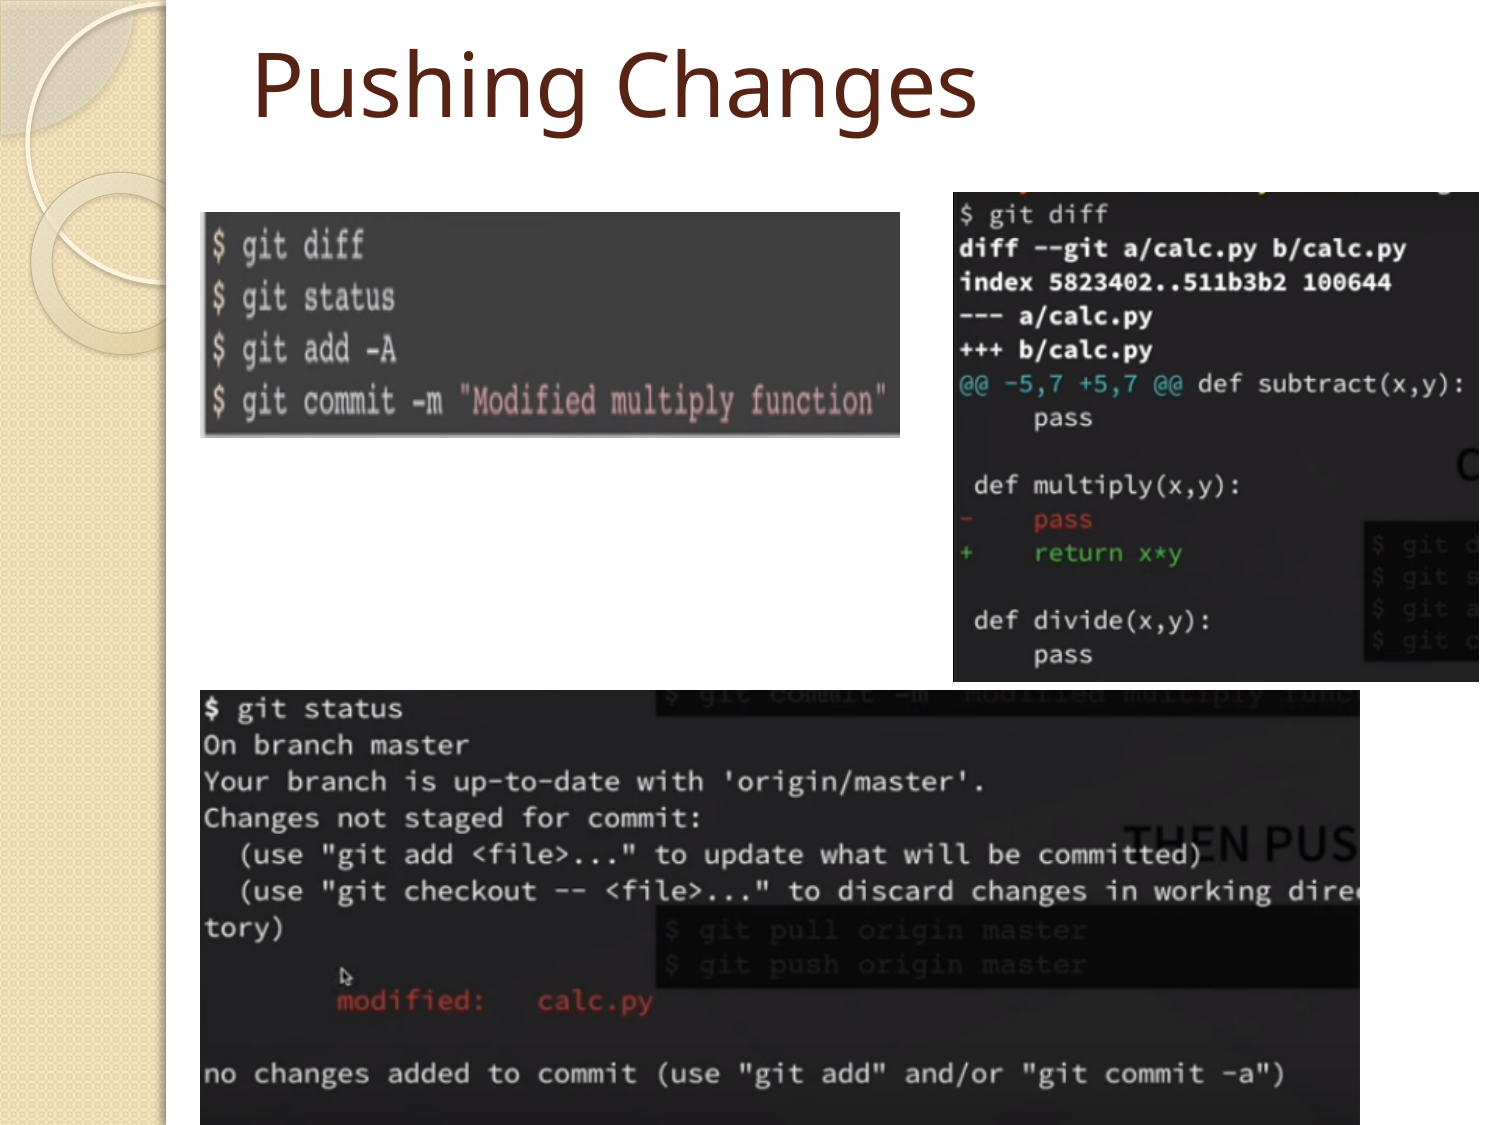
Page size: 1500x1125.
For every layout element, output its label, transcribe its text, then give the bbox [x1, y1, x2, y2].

picture [199, 690, 1360, 1125]
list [952, 192, 1479, 683]
title Pushing Changes [235, 0, 1466, 163]
picture [199, 212, 901, 438]
